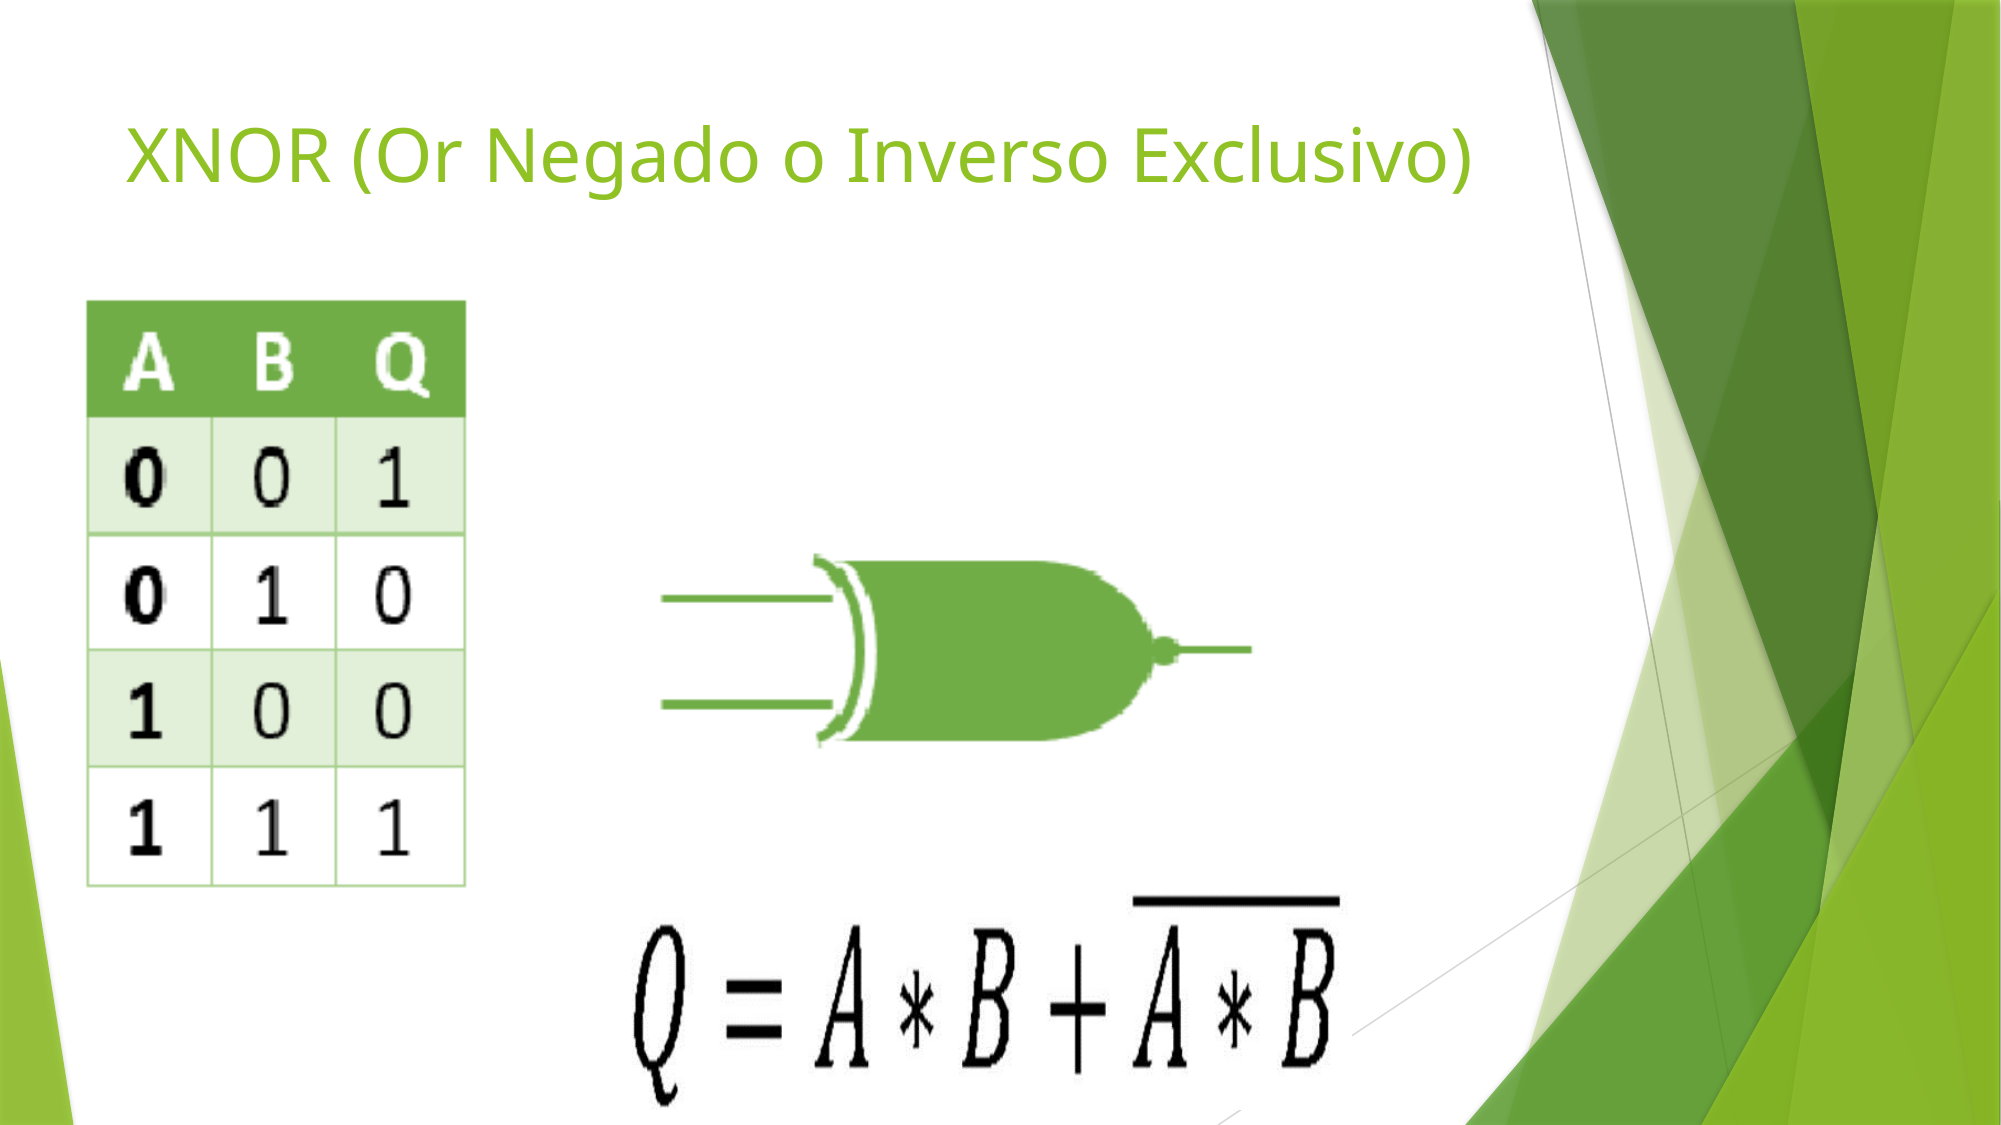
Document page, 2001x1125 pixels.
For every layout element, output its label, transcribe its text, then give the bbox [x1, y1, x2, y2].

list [50, 275, 1300, 914]
title XNOR (Or Negado o Inverso Exclusivo) [111, 99, 1522, 317]
picture [610, 872, 1353, 1110]
